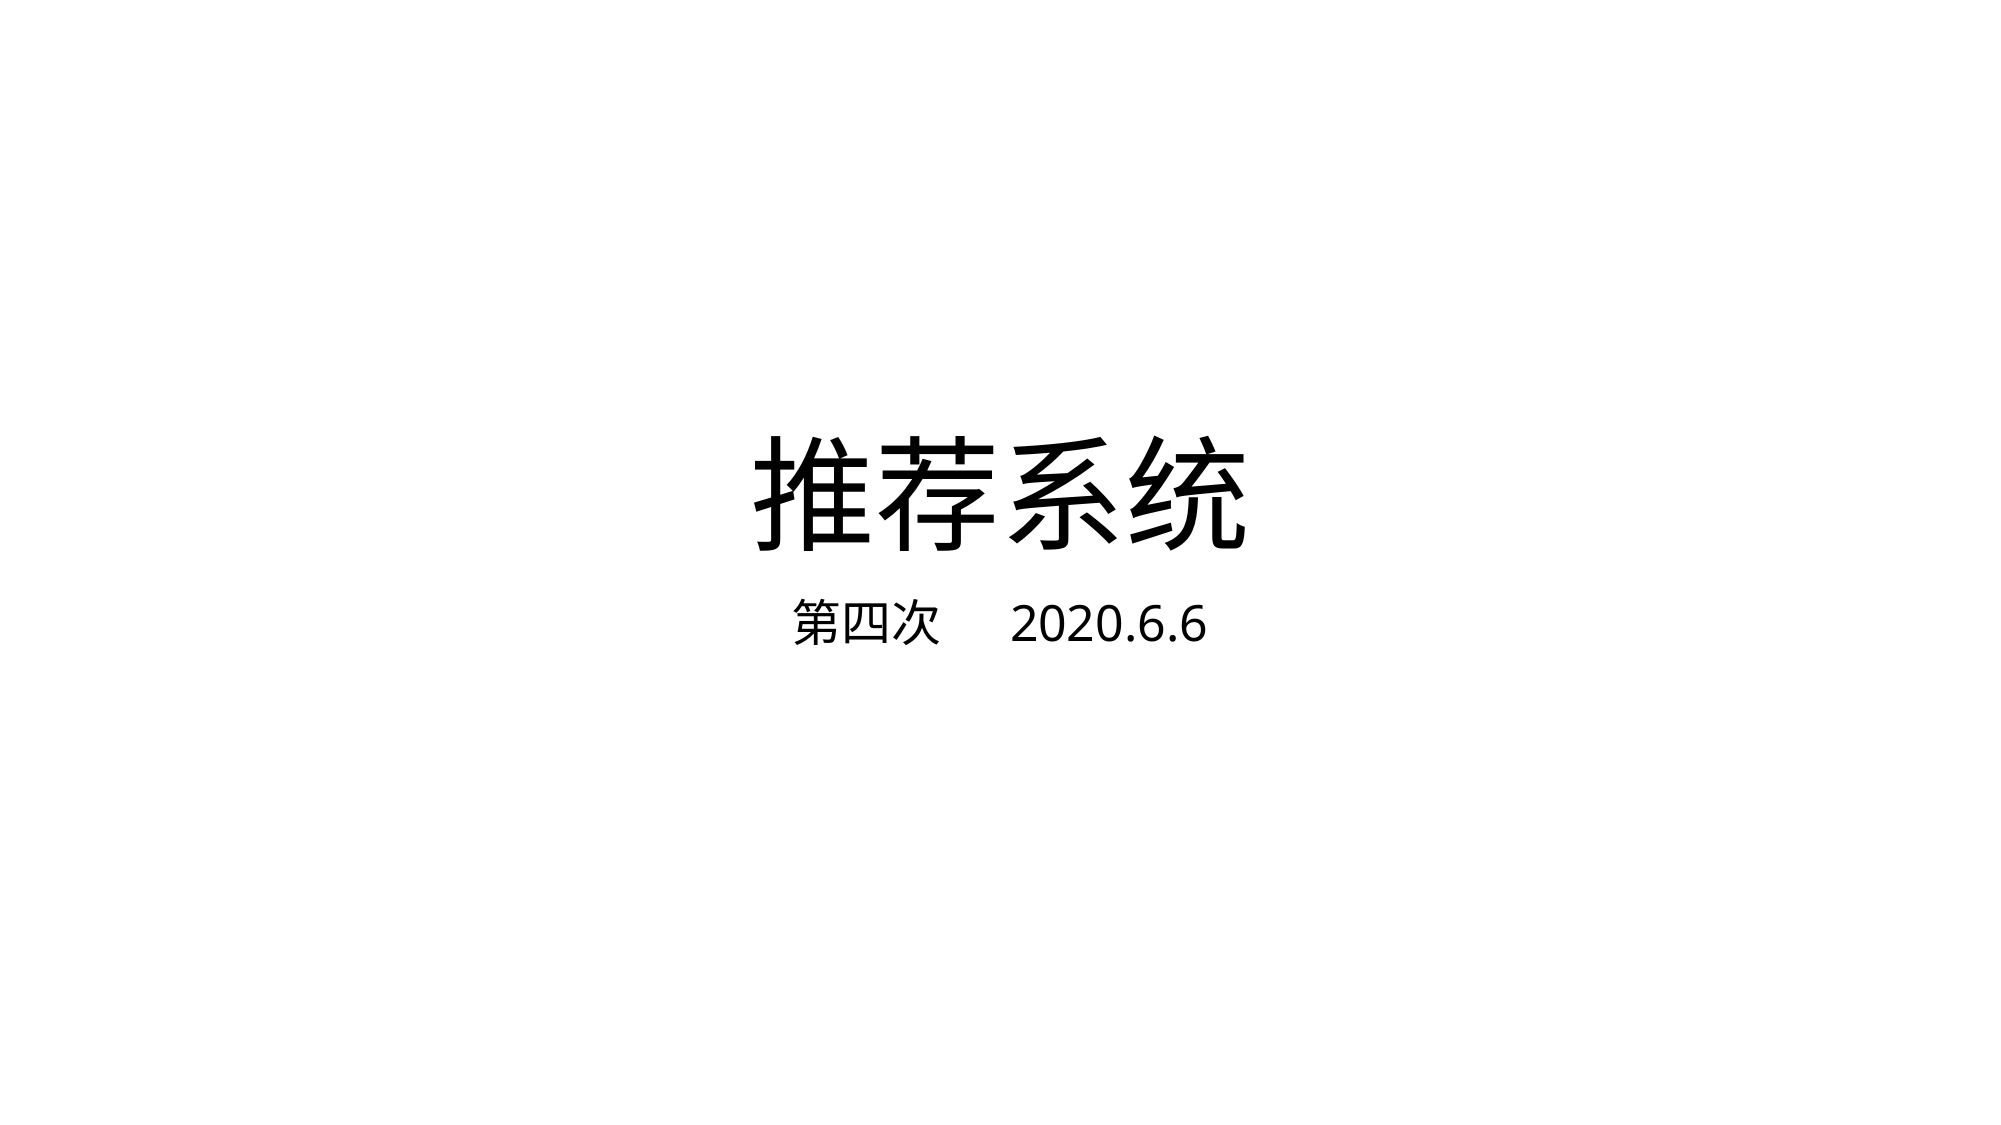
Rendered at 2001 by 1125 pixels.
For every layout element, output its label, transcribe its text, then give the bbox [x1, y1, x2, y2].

subtitle 第四次 2020.6.6 [249, 590, 1750, 863]
title 推荐系统 [249, 184, 1750, 576]
